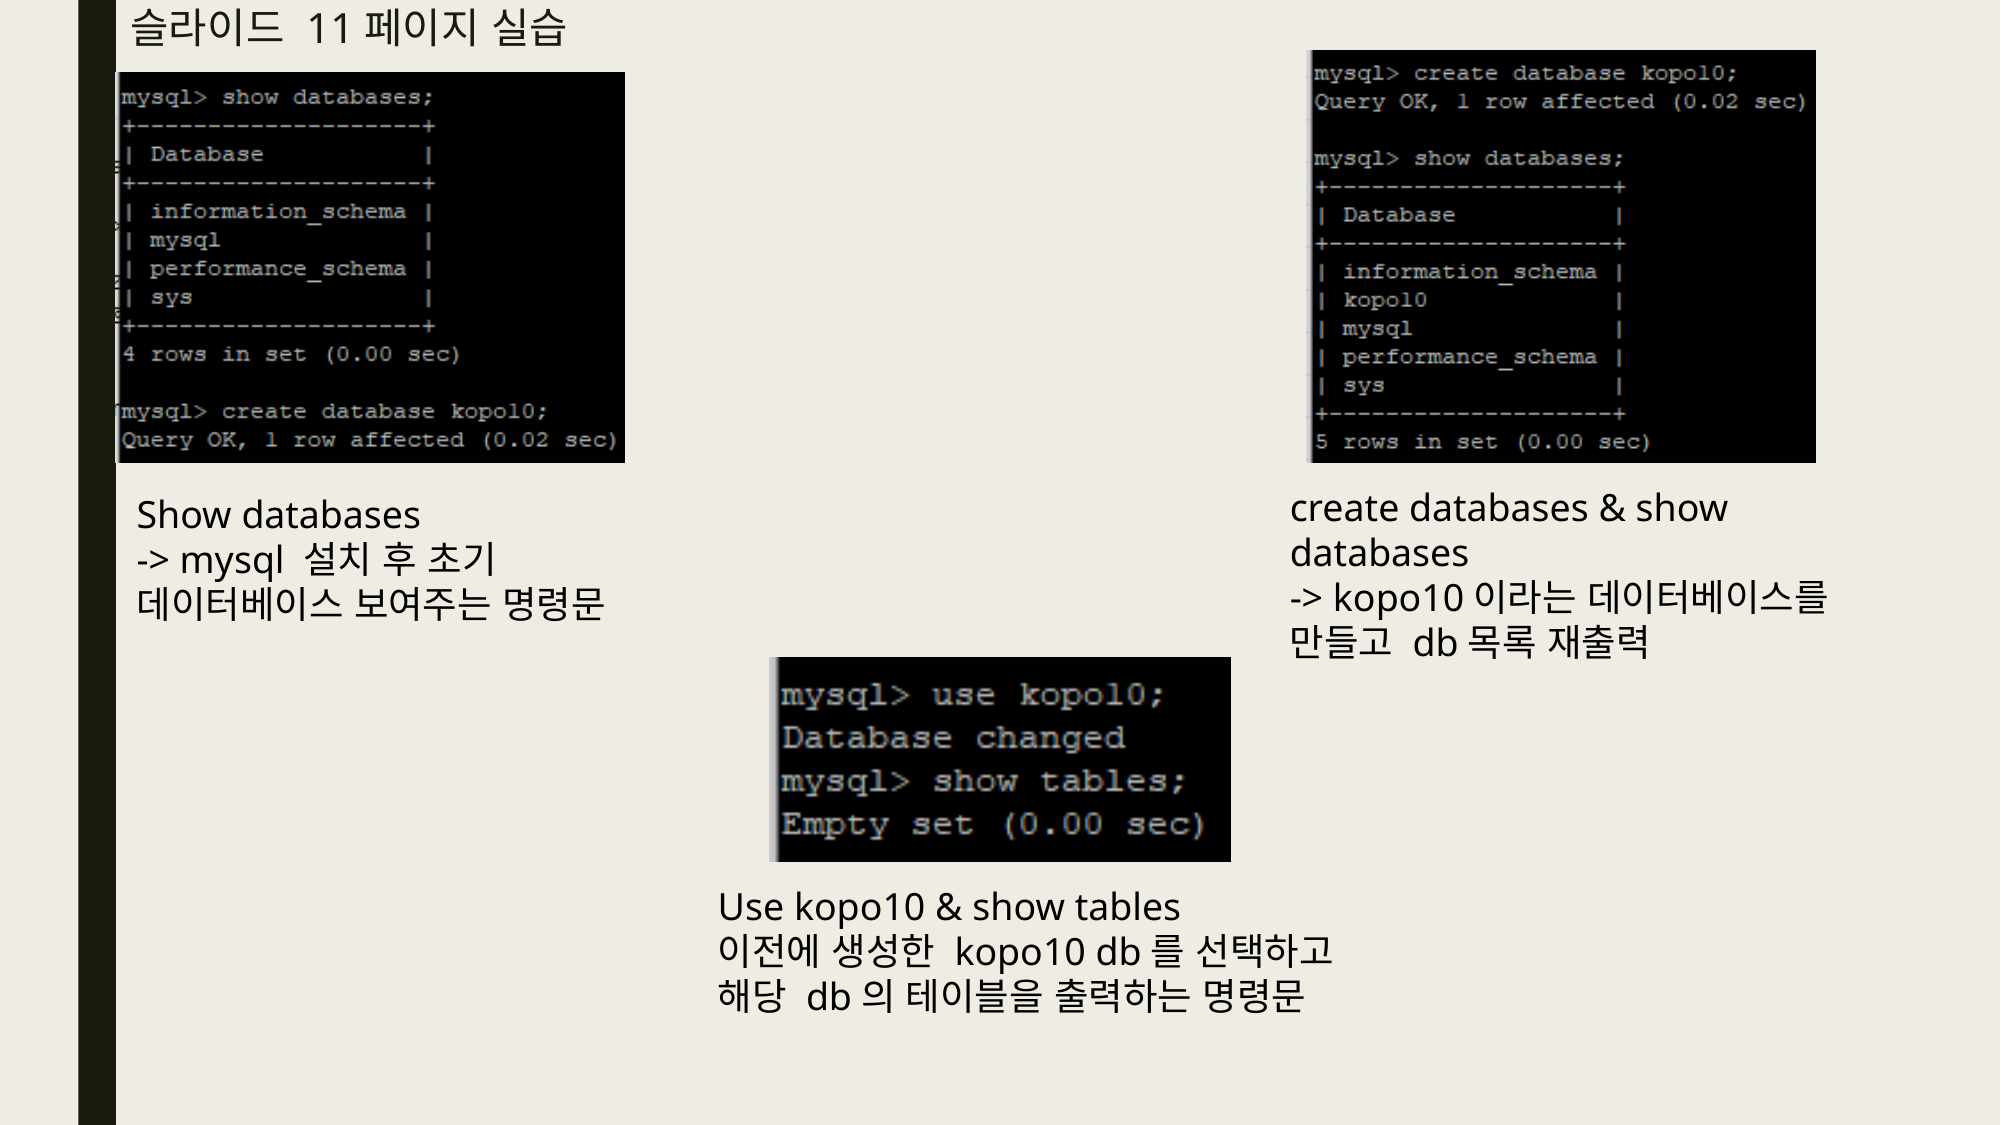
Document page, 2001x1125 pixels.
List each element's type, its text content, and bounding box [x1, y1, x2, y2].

picture [1305, 50, 1816, 463]
text_box create databases & show databases -> kopo10이라는 데이터베이스를 만들고 db목록 재출력 [1274, 476, 1920, 672]
text_box Show databases -> mysql 설치 후 초기 데이터베이스 보여주는 명령문 [121, 484, 652, 634]
picture [115, 72, 625, 463]
picture [769, 657, 1231, 862]
title 슬라이드 11페이지 실습 [115, 0, 1691, 79]
text_box Use kopo10 & show tables 이전에 생성한 kopo10 db를 선택하고 해당 db의 테이블을 출력하는 명령문 [702, 875, 1383, 1026]
